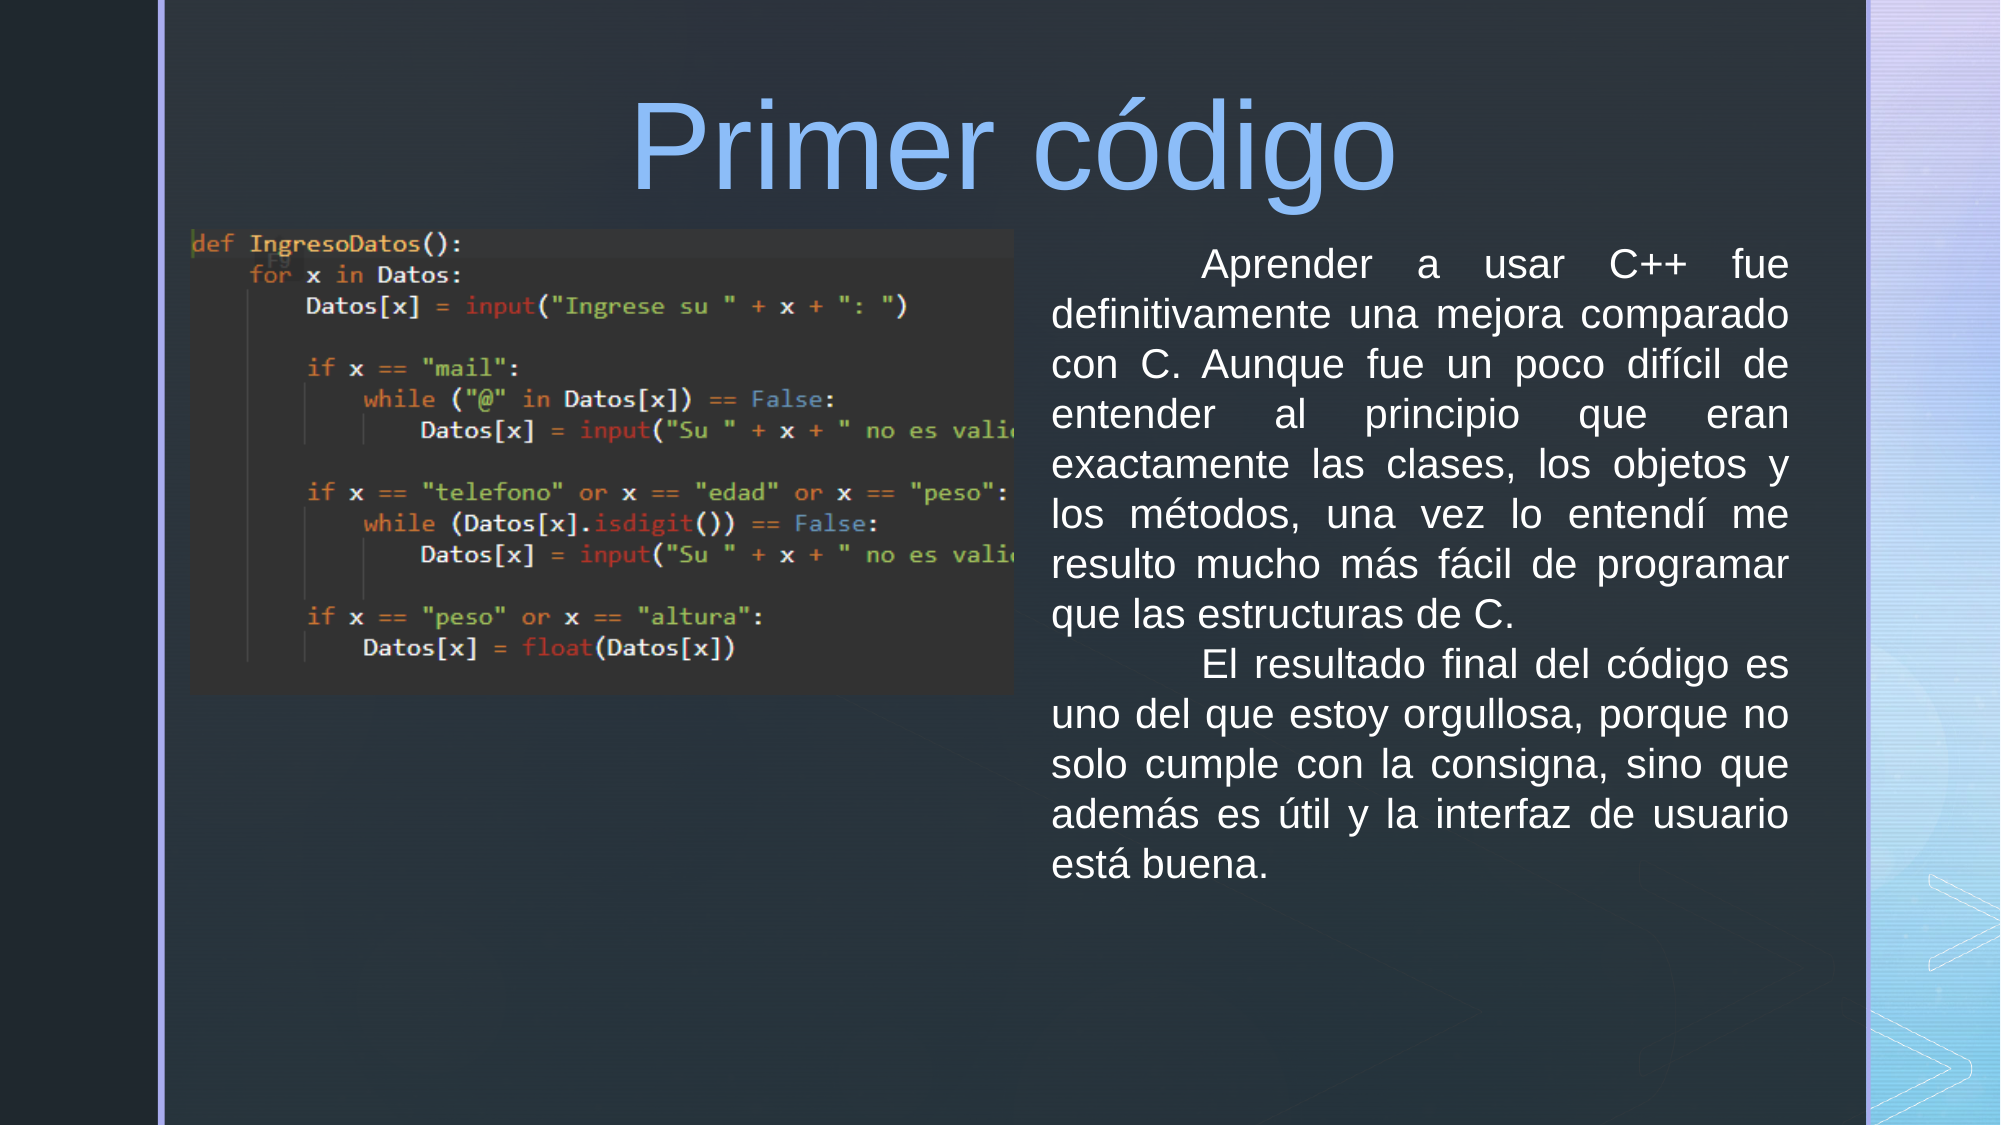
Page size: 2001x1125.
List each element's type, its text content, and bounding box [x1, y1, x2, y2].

picture [1871, 0, 2001, 1125]
picture [190, 229, 1014, 695]
text_box Aprender a usar C++ fue definitivamente una mejora comparado con C. Aunque fue un poco difícil de entender al principio que eran exactamente las clases, los objetos y los métodos, una vez lo entendí me resulto mucho más fácil de programar que las estructuras de C. El resultado final del código es uno del que estoy orgullosa, porque no solo cumple con la consigna, sino que además es útil y la interfaz de usuario está buena. [1036, 229, 1805, 945]
text_box Primer código [163, 74, 1865, 230]
